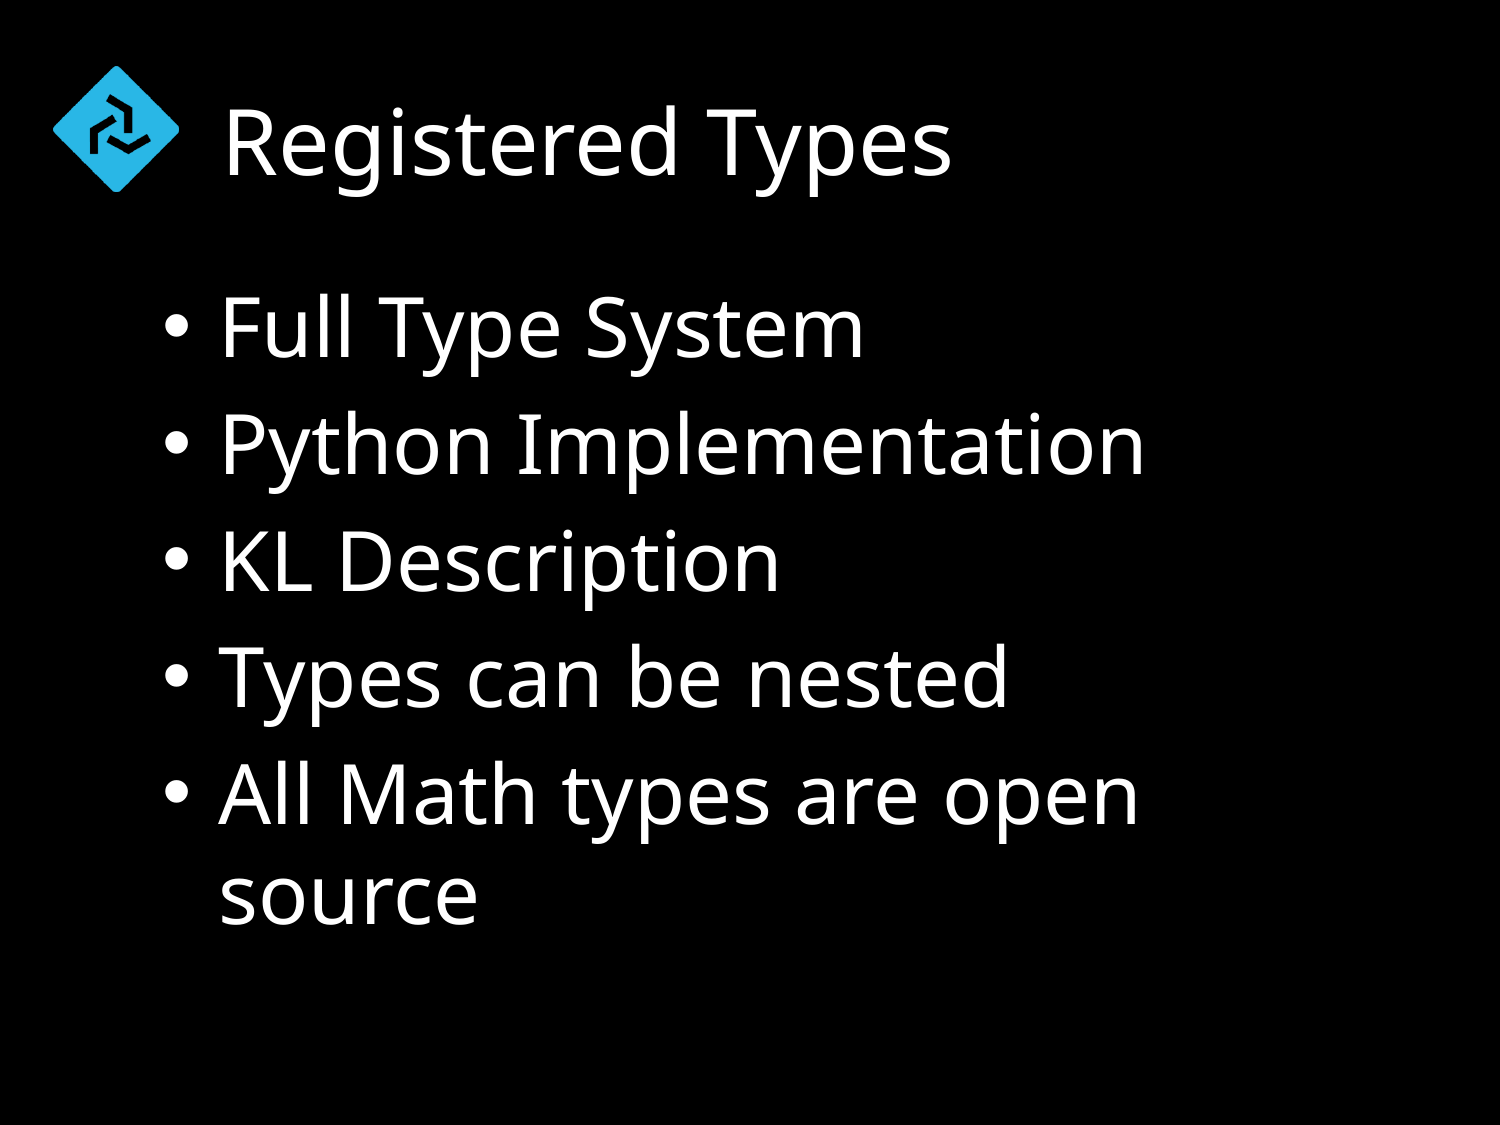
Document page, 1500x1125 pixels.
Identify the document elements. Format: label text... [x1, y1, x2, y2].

picture [53, 66, 179, 192]
title Registered Types [206, 45, 1425, 233]
text_box Full Type System Python Implementation KL Description Types can be nested All Math types are open source [147, 267, 1412, 976]
